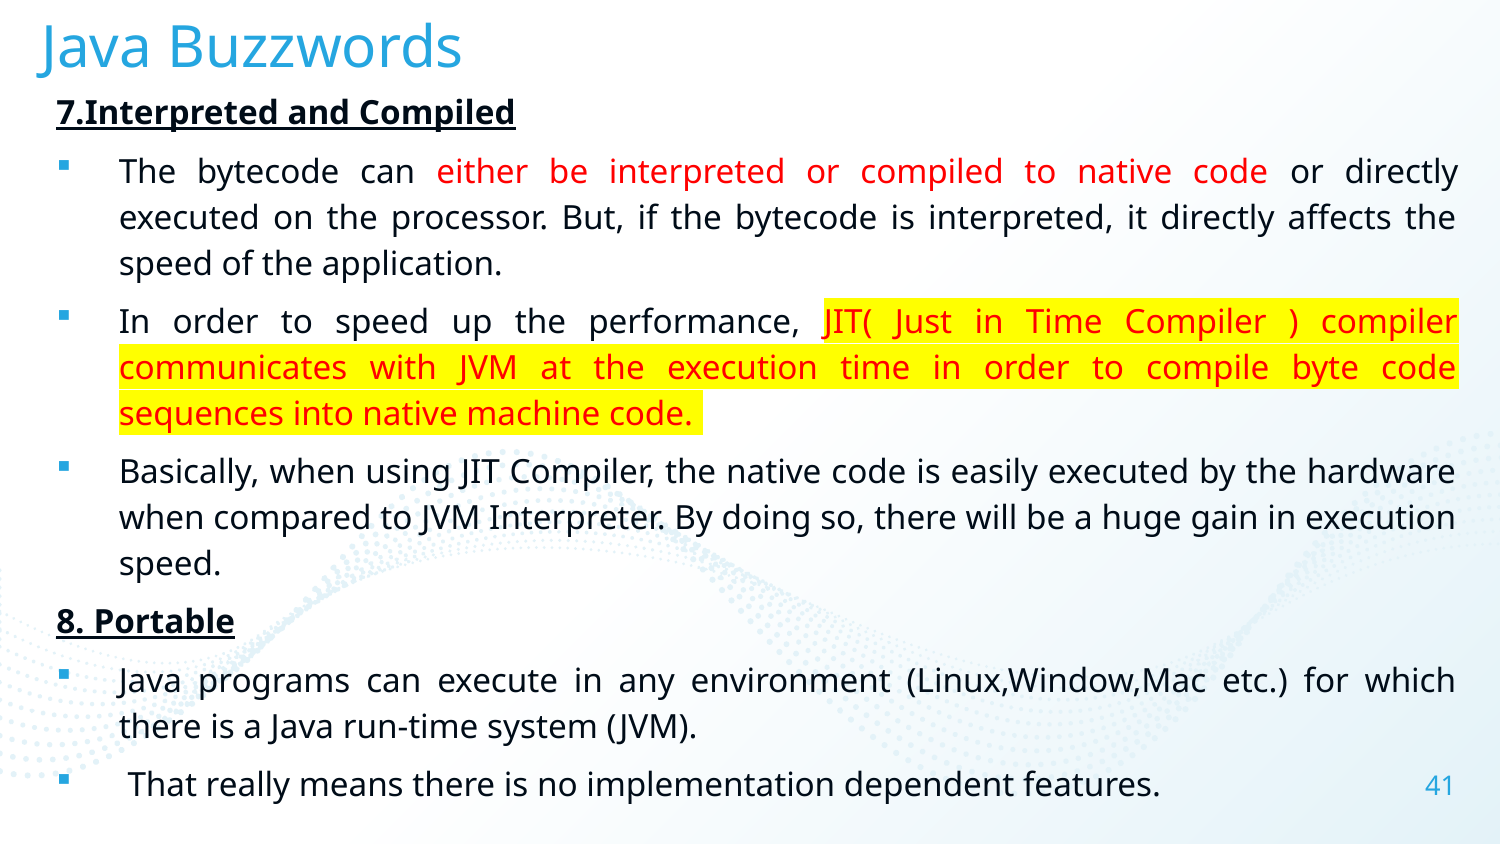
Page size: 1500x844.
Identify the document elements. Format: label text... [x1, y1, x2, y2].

list 7.Interpreted and Compiled The bytecode can either be interpreted or compiled to native code or directly executed on the processor. But, if the bytecode is interpreted, it directly affects the speed of the application. In order to speed up the performance, JIT( Just in Time Compiler ) compiler communicates with JVM at the execution time in order to compile byte code sequences into native machine code. Basically, when using JIT Compiler, the native code is easily executed by the hardware when compared to JVM Interpreter. By doing so, there will be a huge gain in execution speed. 8. Portable Java programs can execute in any environment (Linux,Window,Mac etc.) for which there is a Java run-time system (JVM). That really means there is no implementation dependent features. [43, 85, 1459, 824]
title Java Buzzwords [41, 20, 1412, 151]
slide_number 41 [1366, 754, 1457, 819]
